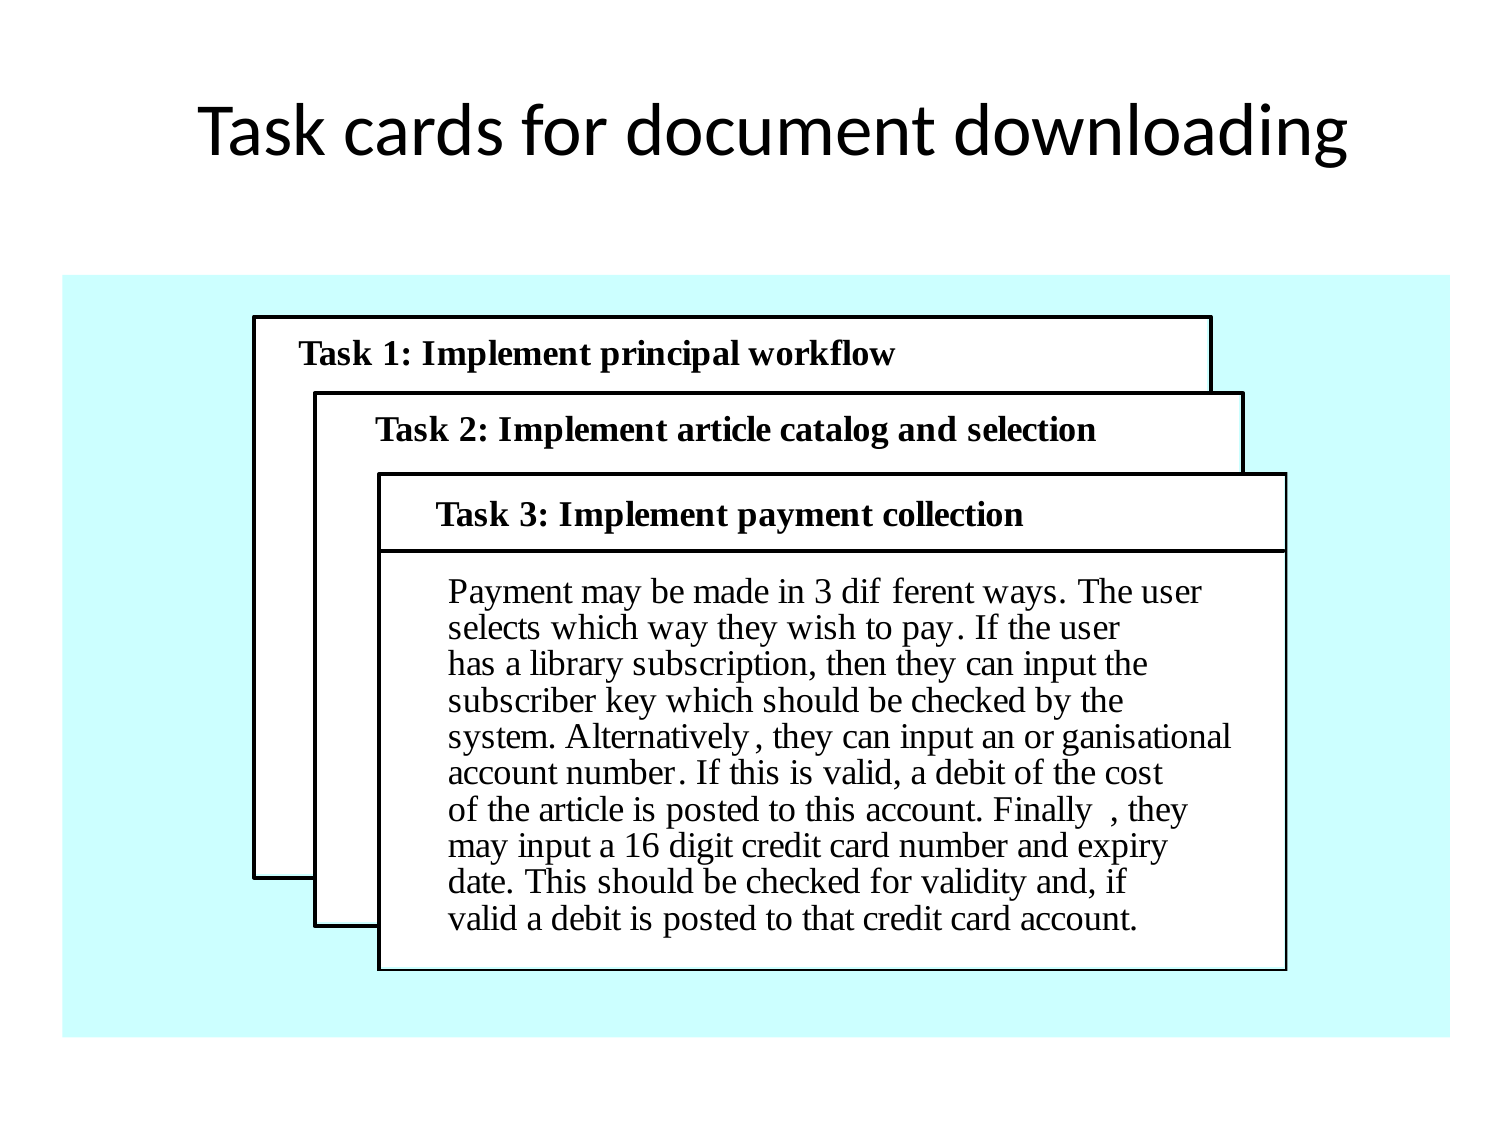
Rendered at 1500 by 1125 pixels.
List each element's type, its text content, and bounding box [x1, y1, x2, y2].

title Task cards for document downloading [109, 50, 1438, 201]
text_box [62, 274, 1450, 1038]
picture [249, 312, 1288, 971]
